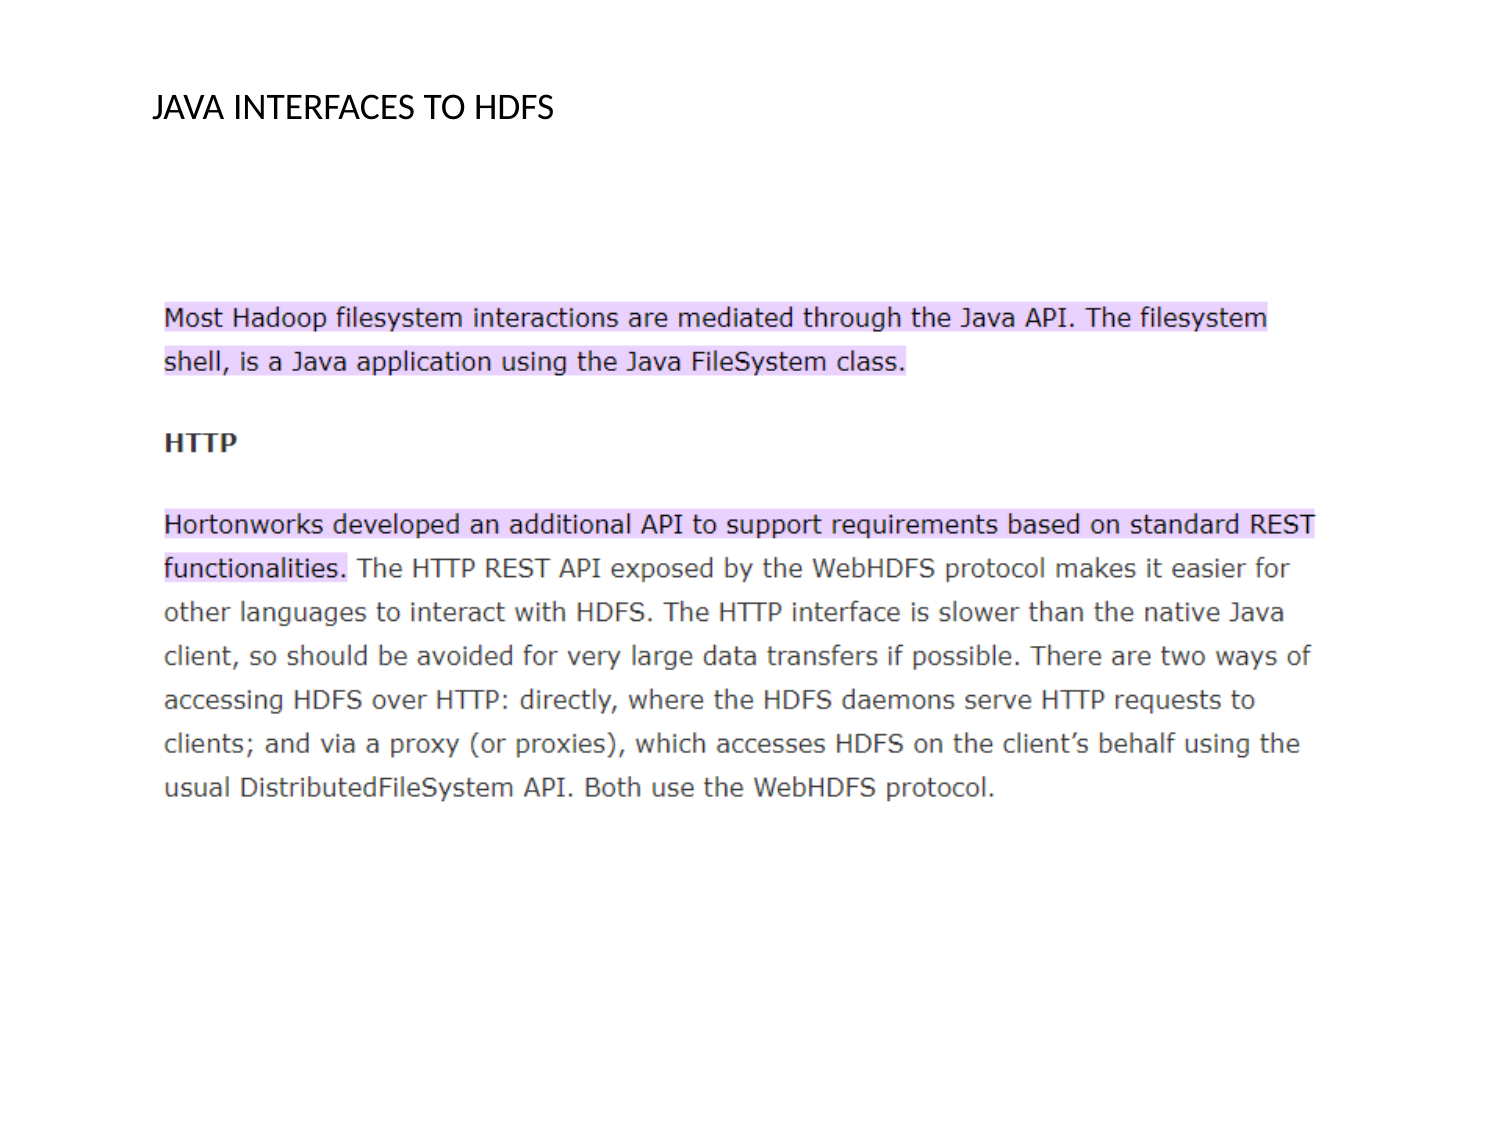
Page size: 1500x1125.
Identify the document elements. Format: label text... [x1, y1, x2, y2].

text_box JAVA INTERFACES TO HDFS [137, 74, 1025, 135]
picture [157, 288, 1343, 837]
